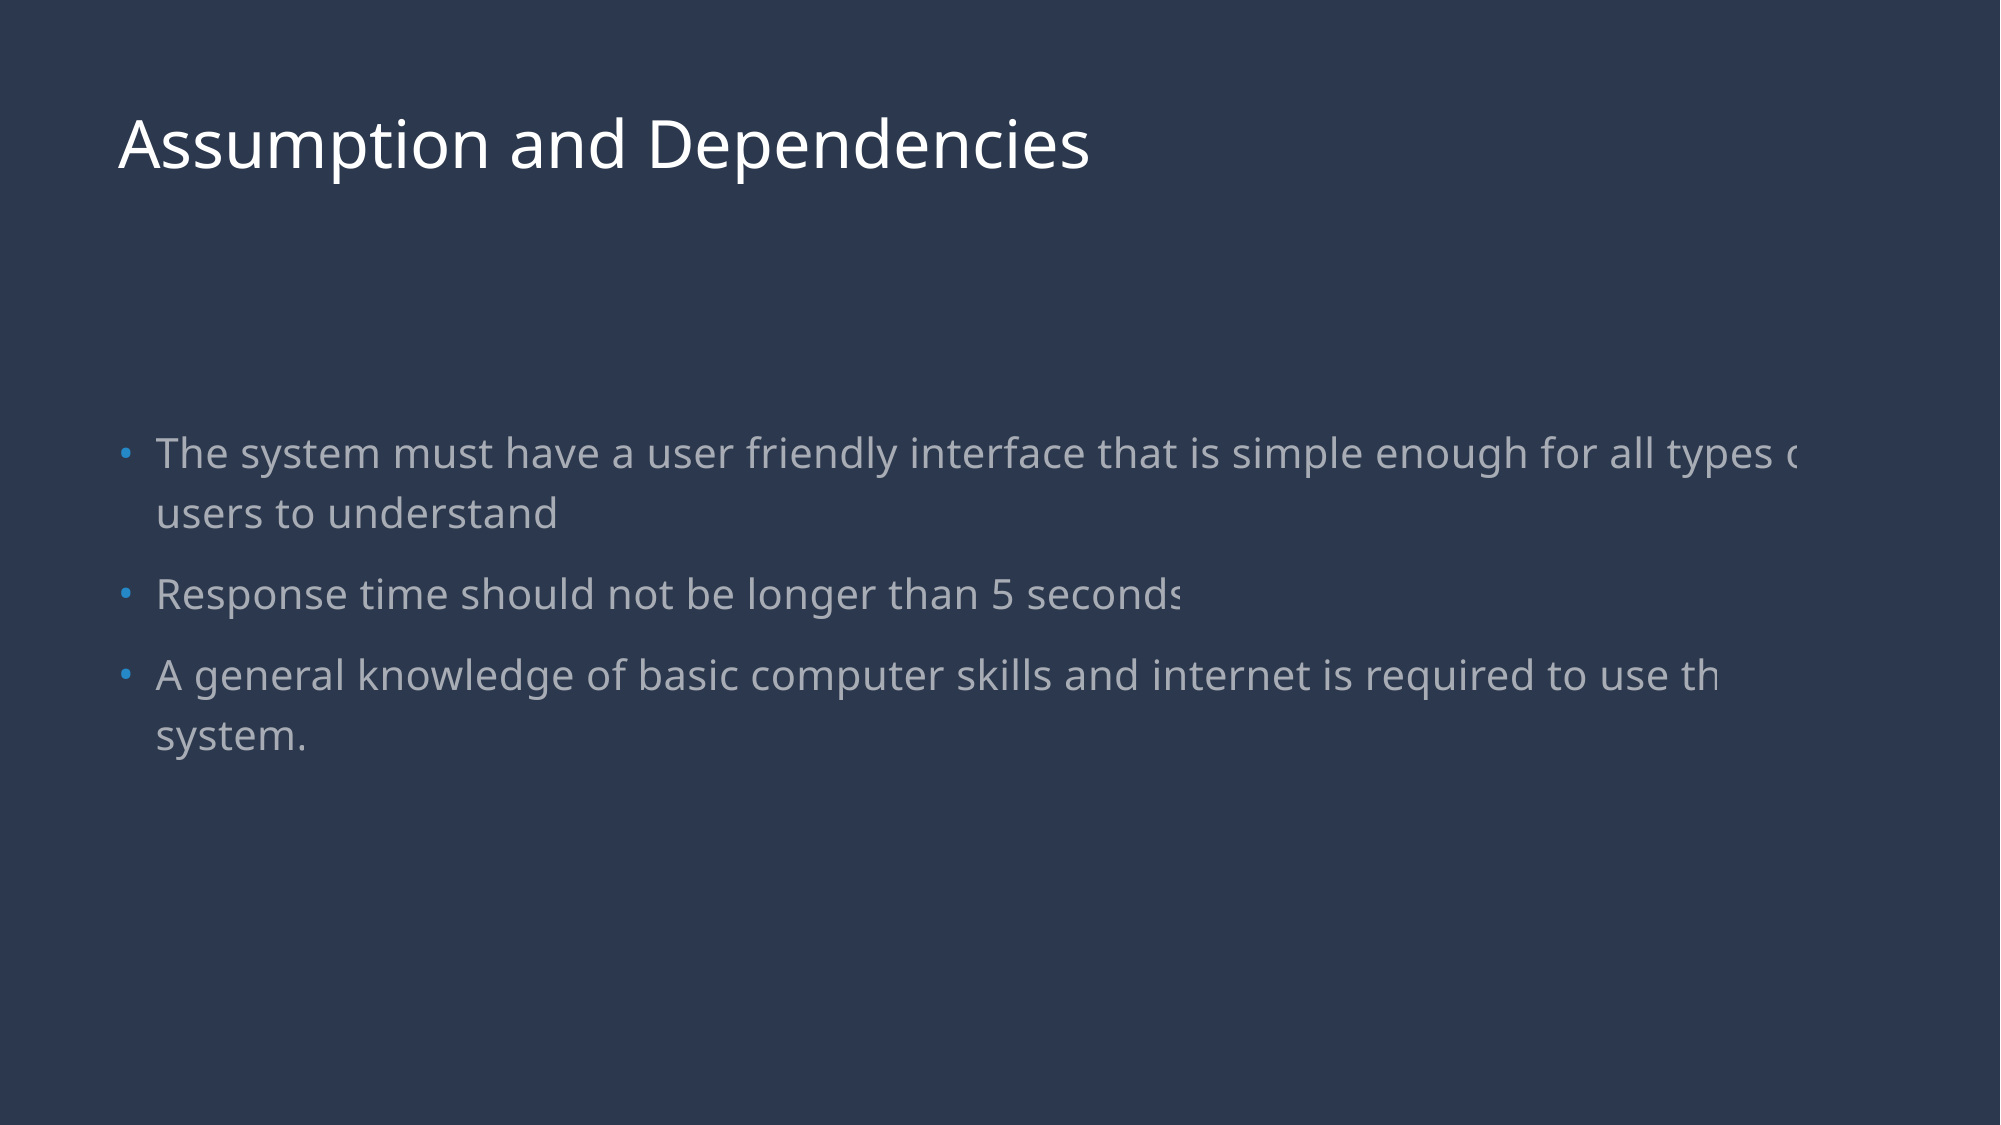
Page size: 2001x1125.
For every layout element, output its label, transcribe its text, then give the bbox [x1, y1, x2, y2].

list The system must have a user friendly interface that is simple enough for all types of users to understand. Response time should not be longer than 5 seconds. A general knowledge of basic computer skills and internet is required to use the system. [118, 416, 1878, 947]
title Assumption and Dependencies [118, 101, 1878, 344]
